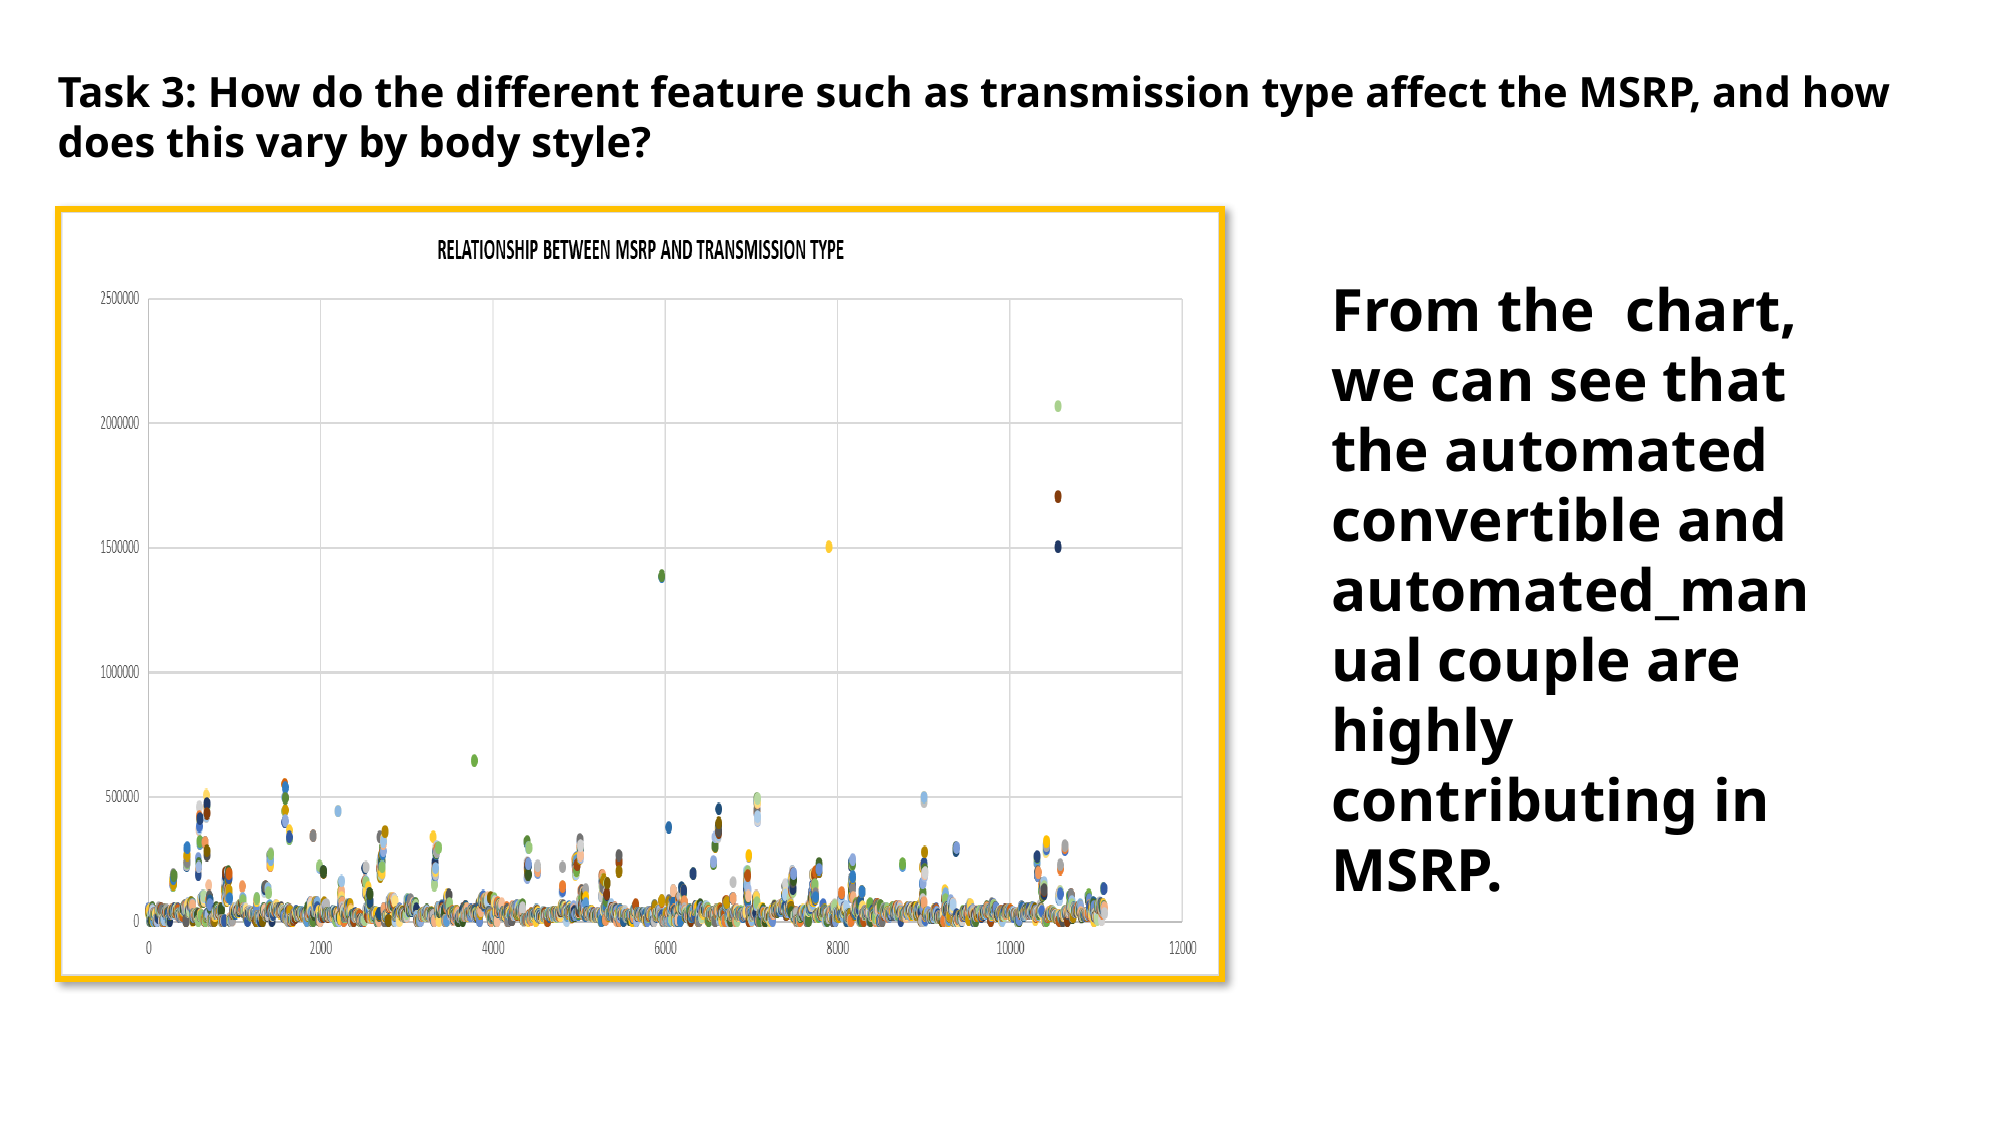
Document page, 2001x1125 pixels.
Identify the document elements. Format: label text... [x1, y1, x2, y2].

text_box From the chart, we can see that the automated convertible and automated_manual couple are highly contributing in MSRP. [1316, 265, 1860, 956]
text_box Task 3: How do the different feature such as transmission type affect the MSRP, and how does this vary by body style? [42, 58, 1958, 264]
picture [61, 211, 1219, 977]
